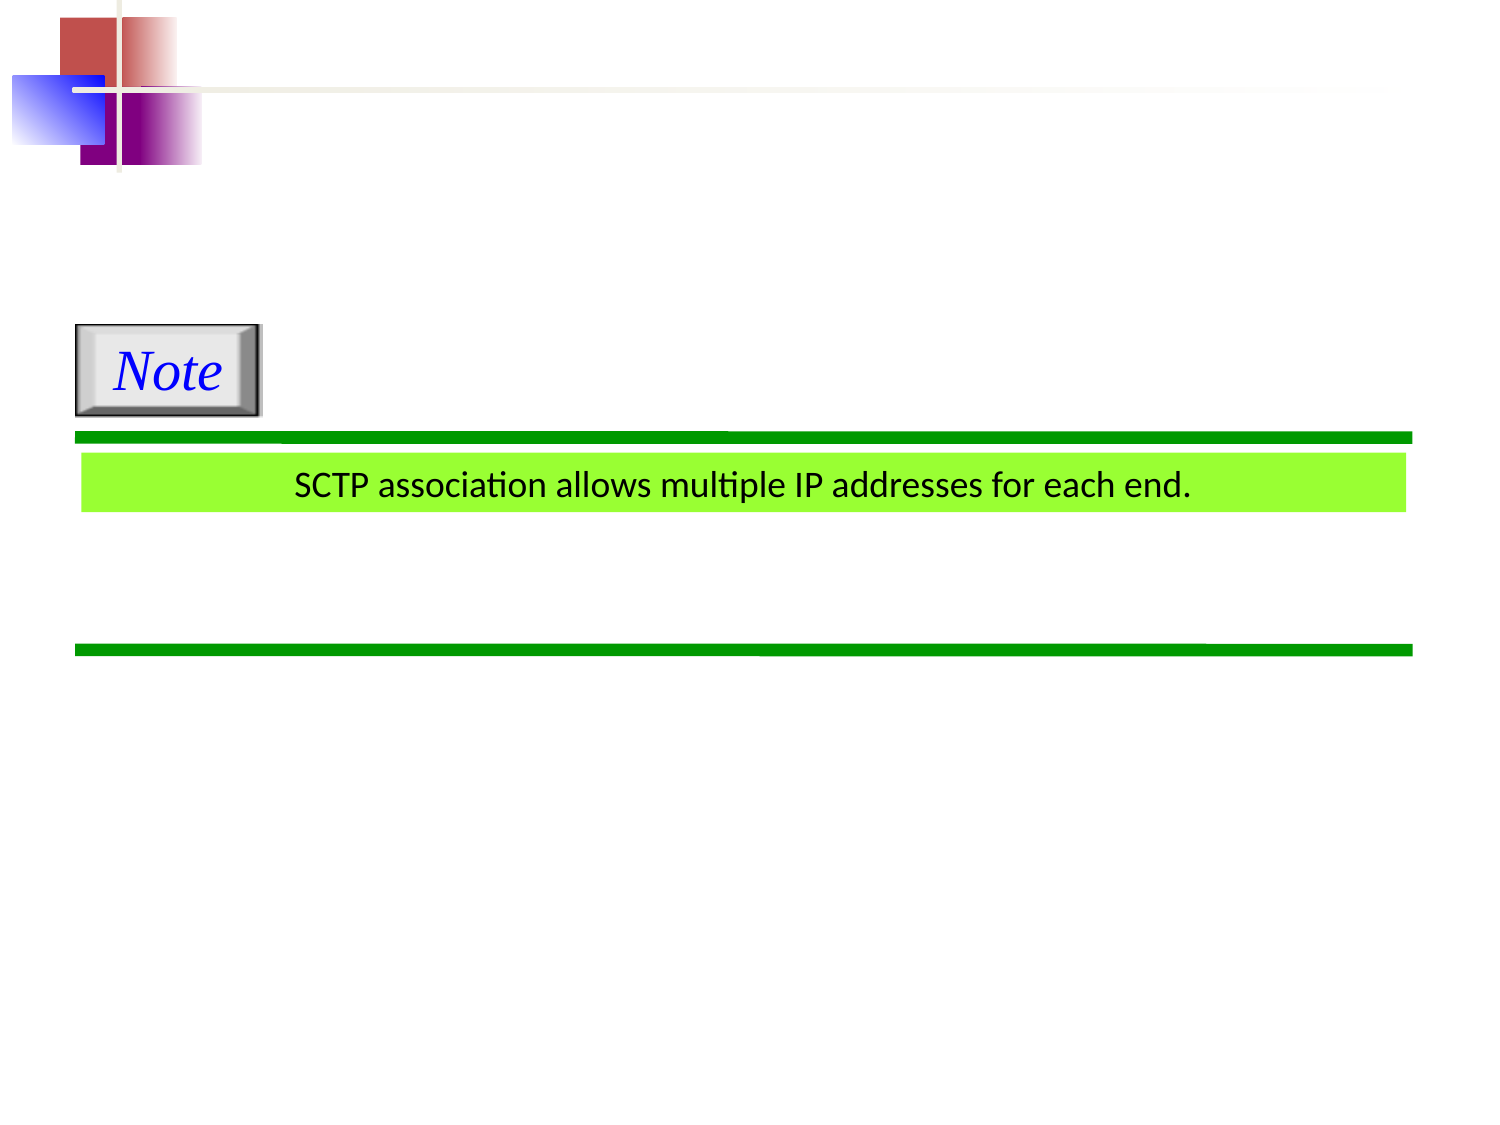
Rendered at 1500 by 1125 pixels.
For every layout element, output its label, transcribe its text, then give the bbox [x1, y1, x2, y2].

text_box [80, 93, 116, 165]
text_box [116, 93, 122, 173]
text_box SCTP association allows multiple IP addresses for each end. [81, 452, 1407, 513]
text_box [141, 93, 202, 165]
text_box [122, 17, 177, 86]
text_box [60, 17, 116, 86]
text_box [74, 324, 263, 419]
text_box [122, 93, 141, 165]
text_box [12, 75, 105, 145]
text_box [116, 0, 122, 87]
text_box [72, 87, 1423, 93]
